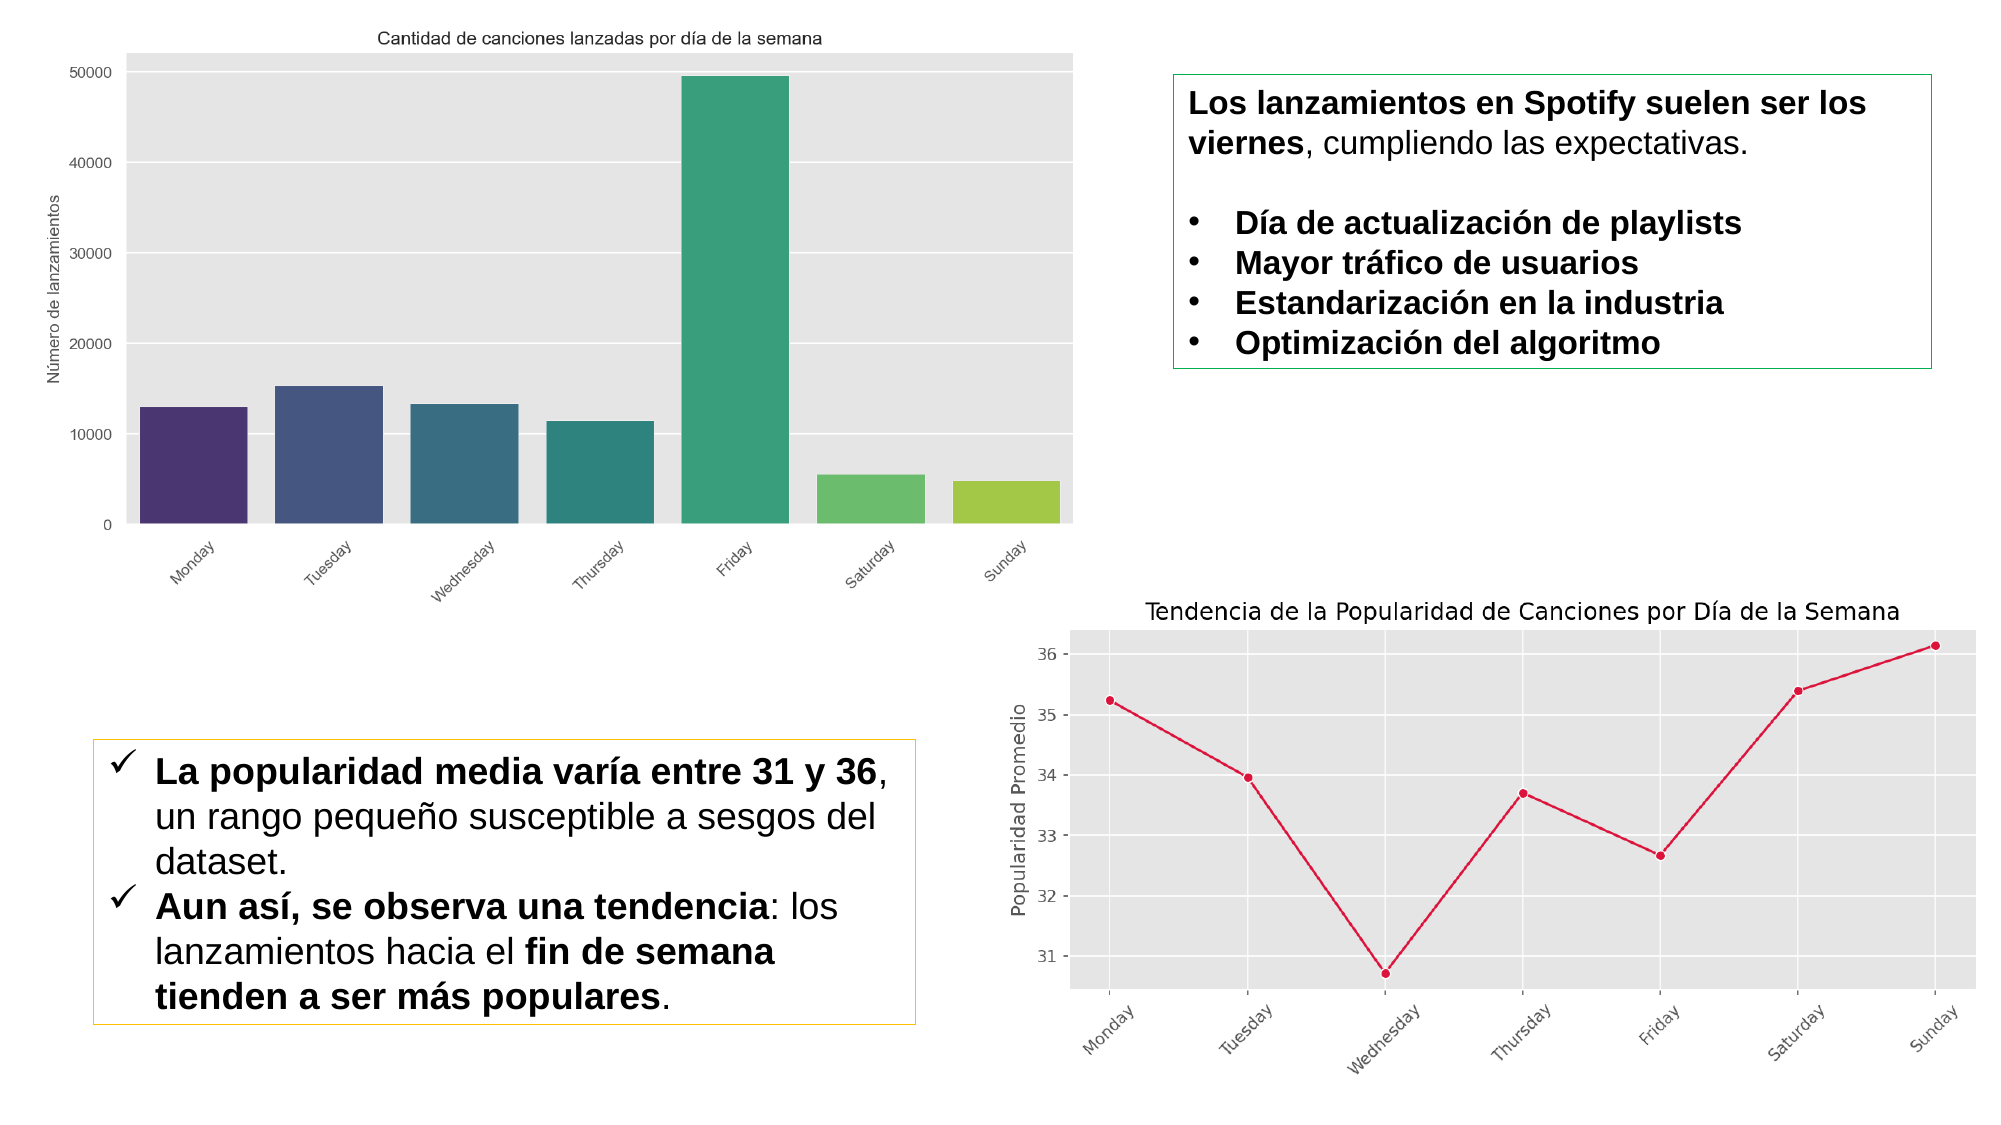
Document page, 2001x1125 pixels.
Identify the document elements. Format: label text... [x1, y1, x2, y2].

picture [37, 21, 1988, 1090]
text_box Los lanzamientos en Spotify suelen ser los viernes, cumpliendo las expectativas. Día de actualización de playlists Mayor tráfico de usuarios Estandarización en la industria Optimización del algoritmo [1173, 74, 1932, 369]
text_box La popularidad media varía entre 31 y 36, un rango pequeño susceptible a sesgos del dataset. Aun así, se observa una tendencia: los lanzamientos hacia el fin de semana tienden a ser más populares. [93, 739, 916, 1025]
